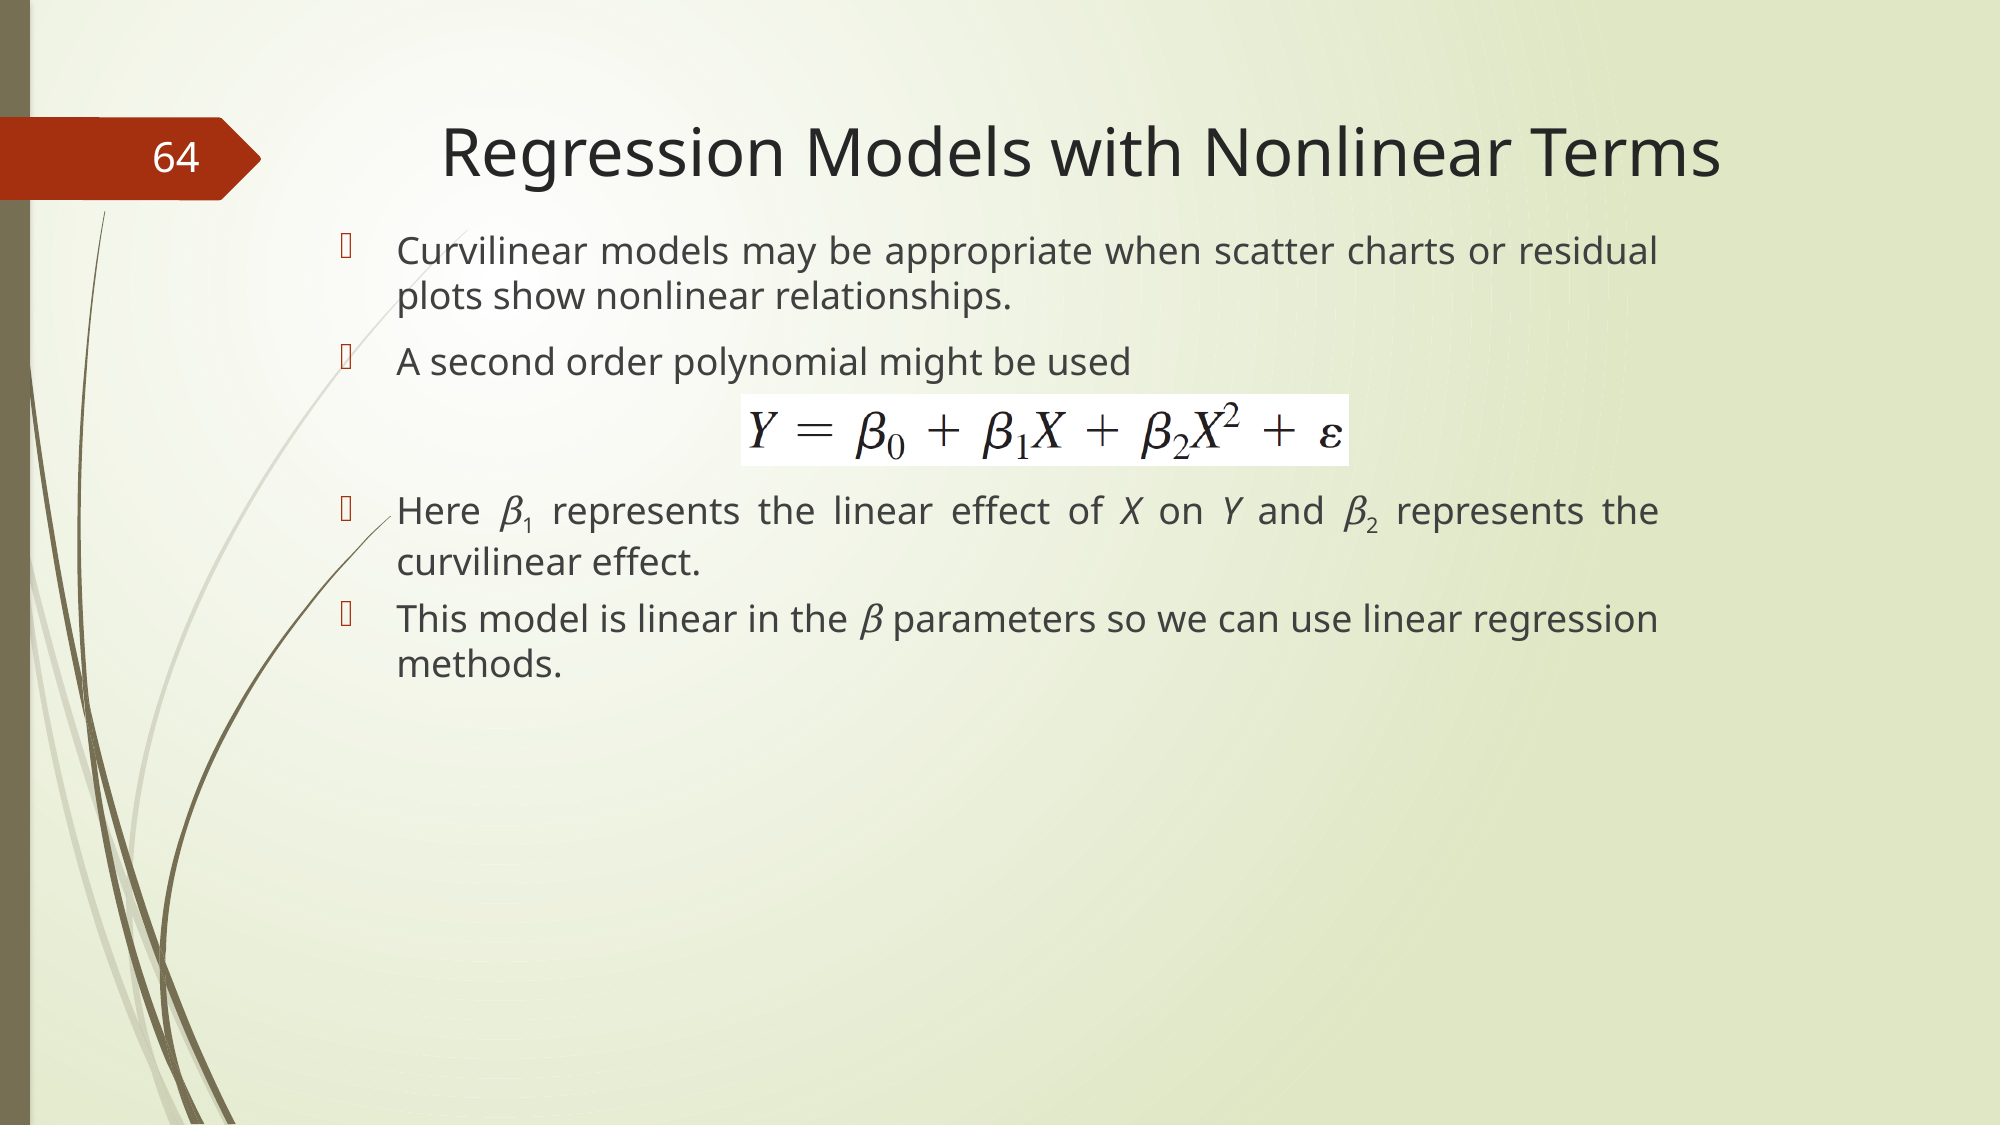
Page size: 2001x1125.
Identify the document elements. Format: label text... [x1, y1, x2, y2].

list Curvilinear models may be appropriate when scatter charts or residual plots show nonlinear relationships. A second order polynomial might be used Here β1 represents the linear effect of X on Y and β2 represents the curvilinear effect. This model is linear in the β parameters so we can use linear regression methods. [324, 219, 1675, 986]
slide_number 64 [87, 129, 216, 190]
picture [740, 394, 1350, 466]
title Regression Models with Nonlinear Terms [425, 102, 1888, 313]
